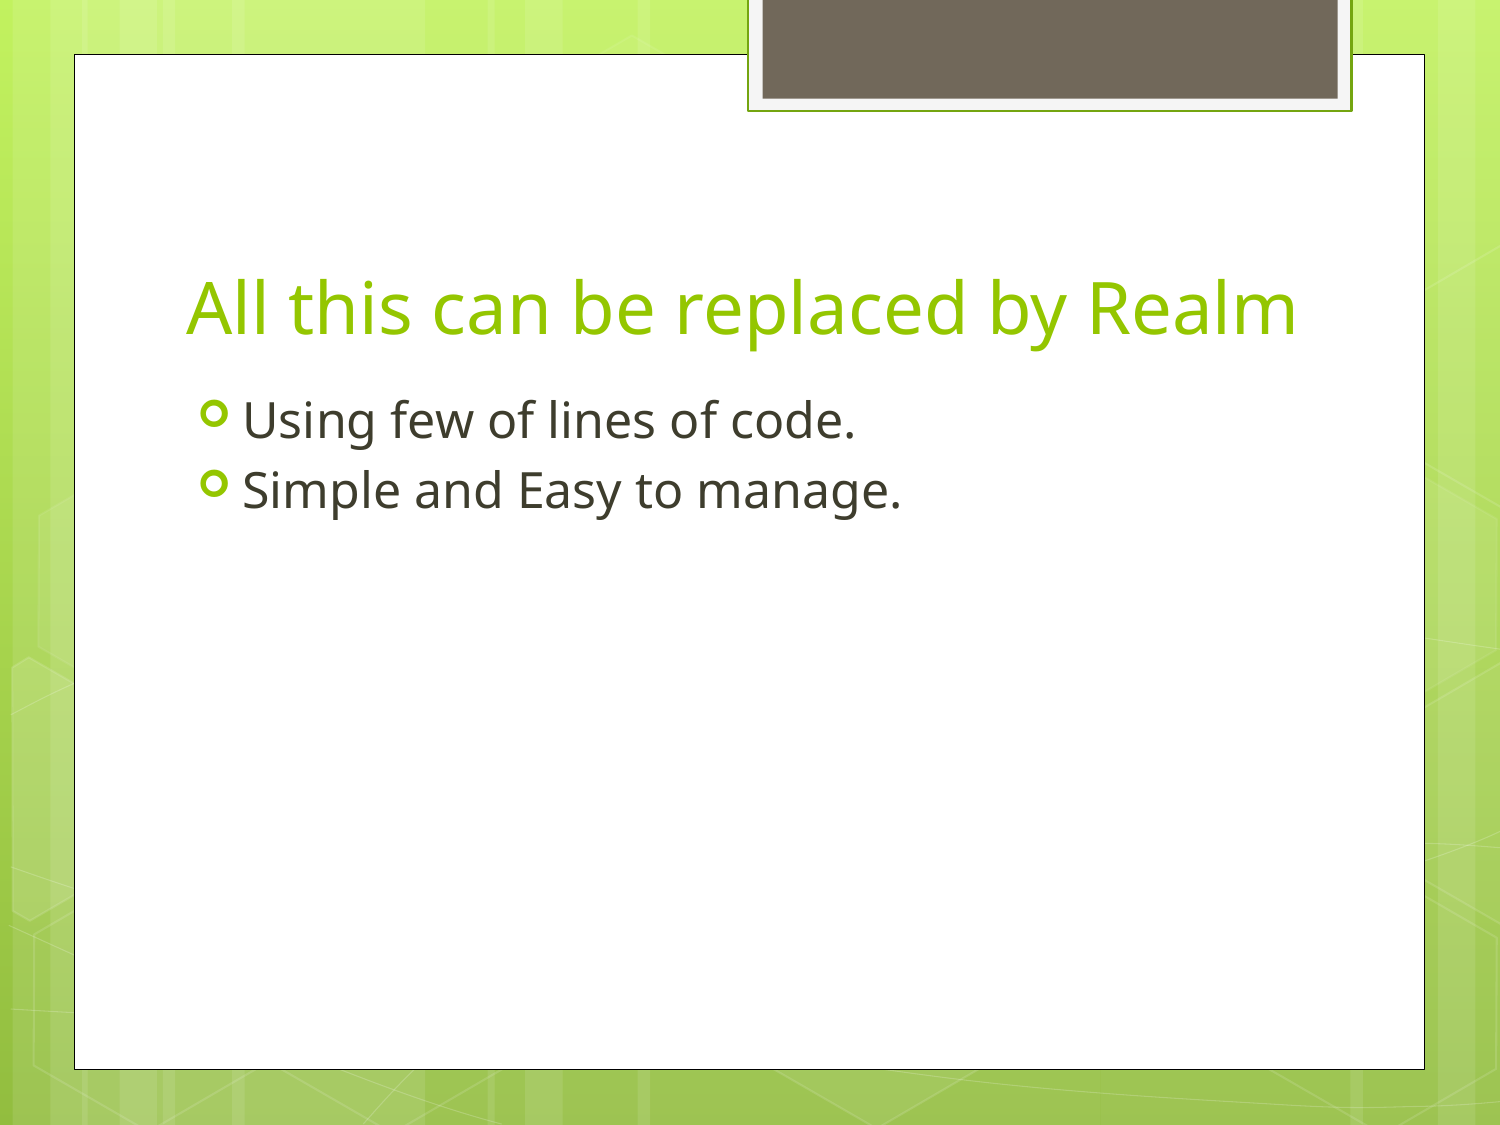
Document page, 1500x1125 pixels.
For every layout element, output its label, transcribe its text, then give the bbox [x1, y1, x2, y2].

title All this can be replaced by Realm [171, 168, 1324, 357]
list Using few of lines of code. Simple and Easy to manage. [171, 381, 1283, 957]
